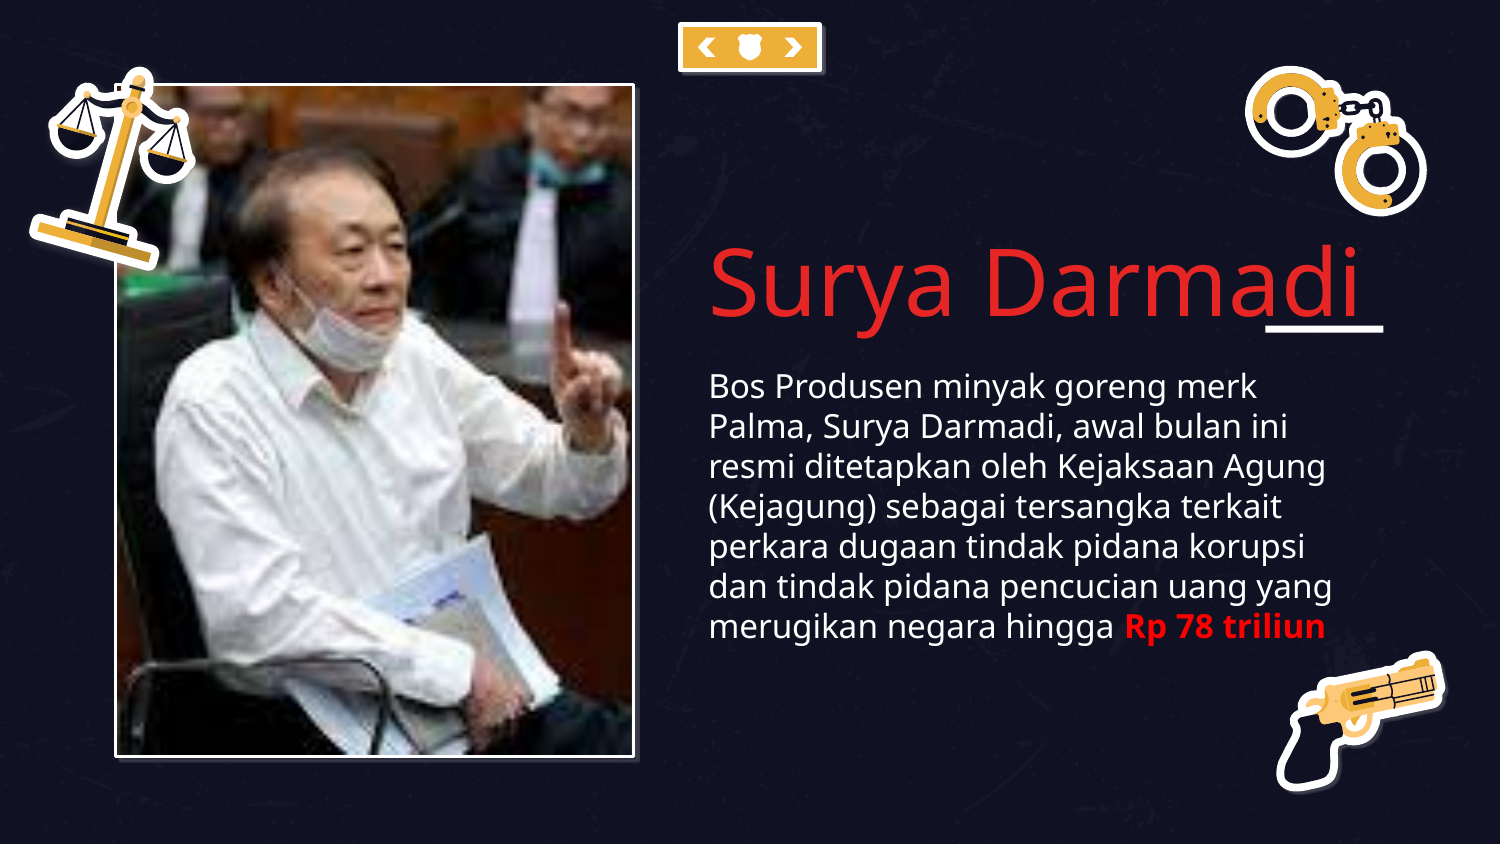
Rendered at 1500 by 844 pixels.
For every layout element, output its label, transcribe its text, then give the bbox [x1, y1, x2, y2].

text_box [1265, 325, 1384, 333]
picture [116, 86, 632, 756]
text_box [40, 63, 194, 259]
text_box [697, 37, 716, 57]
text_box [737, 34, 763, 61]
subtitle Bos Produsen minyak goreng merk Palma, Surya Darmadi, awal bulan ini resmi ditetapkan oleh Kejaksaan Agung (Kejagung) sebagai tersangka terkait perkara dugaan tindak pidana korupsi dan tindak pidana pencucian uang yang merugikan negara hingga Rp 78 triliun [693, 369, 1384, 641]
text_box [784, 37, 803, 57]
title Surya Darmadi [693, 265, 1384, 369]
text_box [680, 24, 820, 70]
